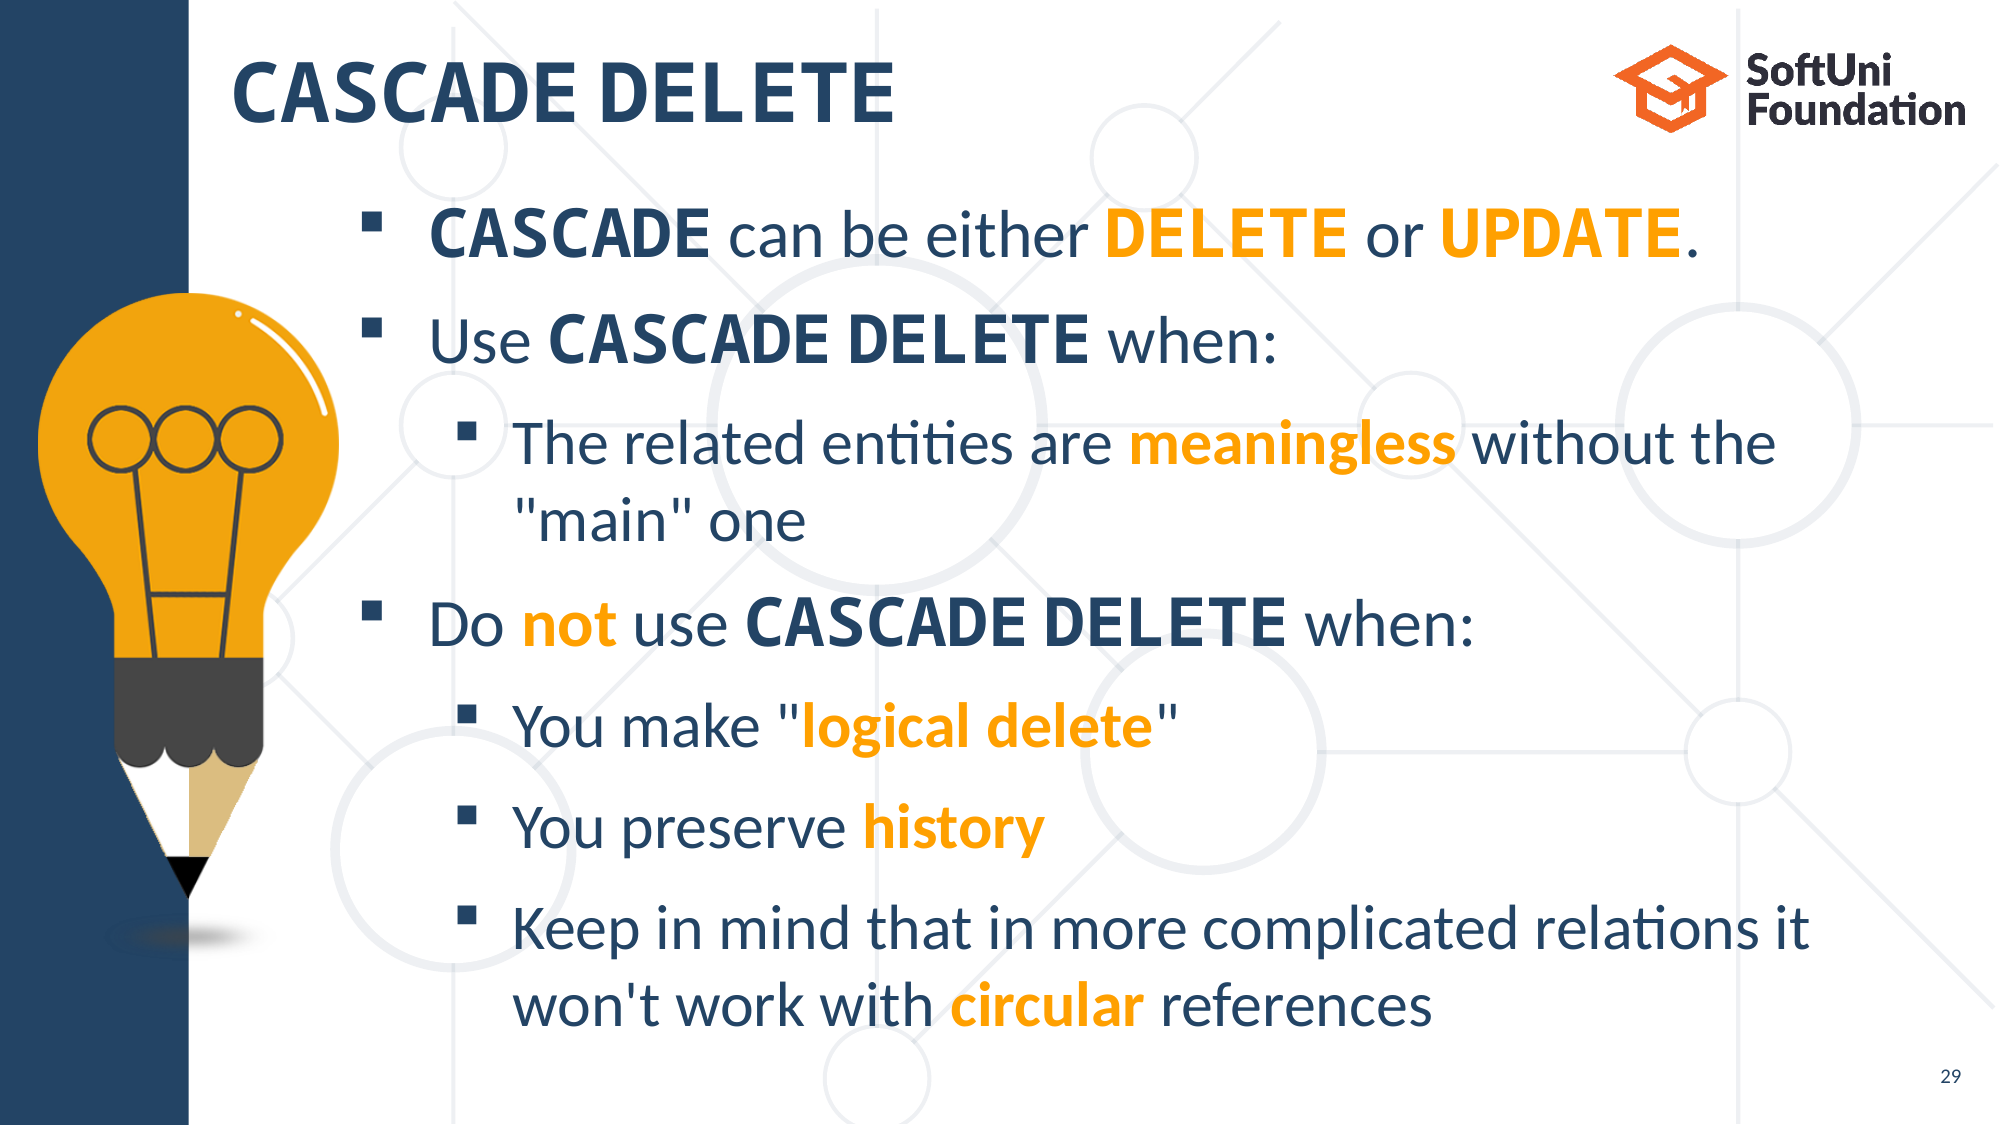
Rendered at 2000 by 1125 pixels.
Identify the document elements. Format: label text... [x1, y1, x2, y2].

picture [38, 293, 338, 961]
list CASCADE can be either DELETE or UPDATE. Use CASCADE DELETE when: The related entities are meaningless without the "main" one Do not use CASCADE DELETE when: You make "logical delete" You preserve history Keep in mind that in more complicated relations it won't work with circular references [338, 183, 1968, 1050]
slide_number 29 [1896, 1049, 1968, 1101]
picture [1613, 44, 1965, 133]
title CASCADE DELETE [212, 16, 1591, 162]
